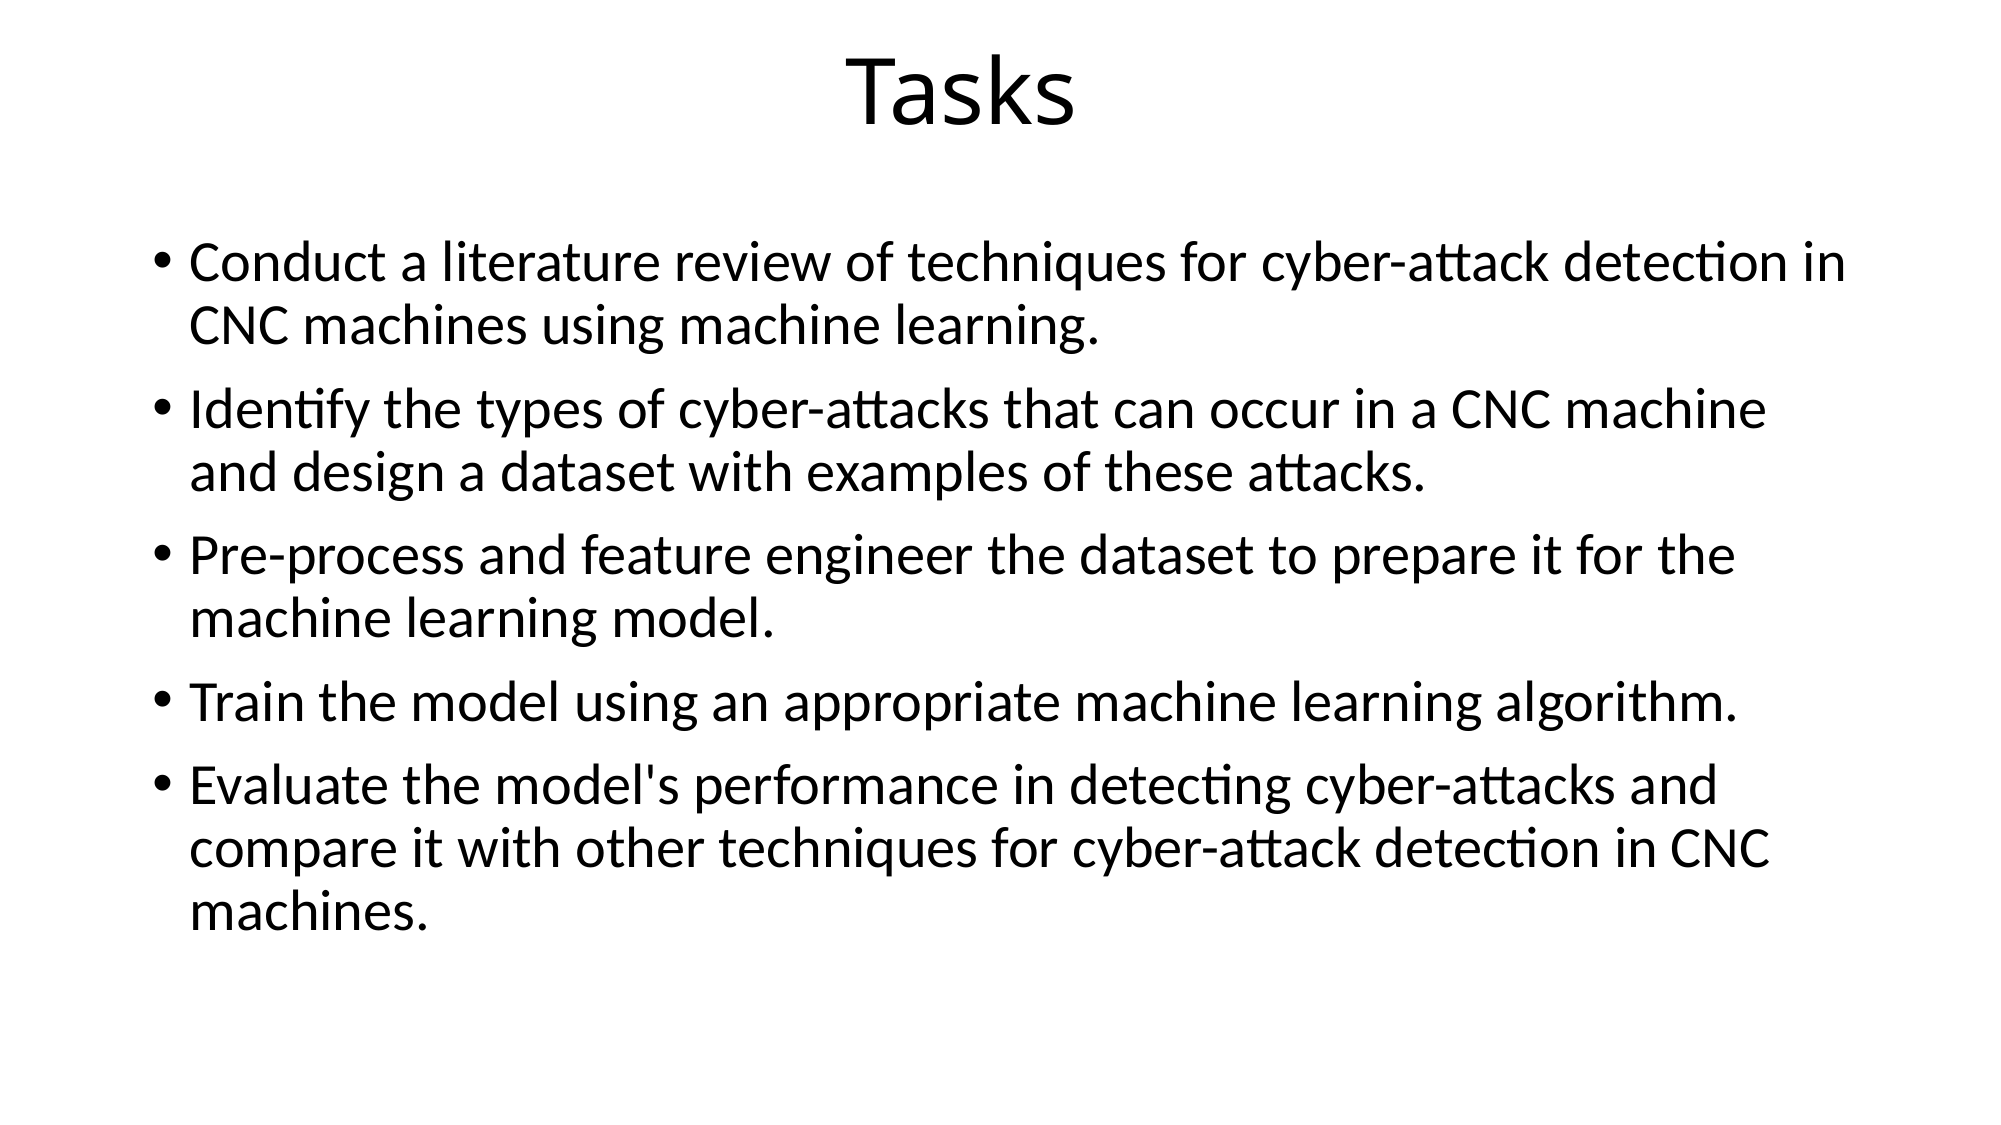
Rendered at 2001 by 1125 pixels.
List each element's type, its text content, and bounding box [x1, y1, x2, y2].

list Conduct a literature review of techniques for cyber-attack detection in CNC machines using machine learning. Identify the types of cyber-attacks that can occur in a CNC machine and design a dataset with examples of these attacks. Pre-process and feature engineer the dataset to prepare it for the machine learning model. Train the model using an appropriate machine learning algorithm. Evaluate the model's performance in detecting cyber-attacks and compare it with other techniques for cyber-attack detection in CNC machines. [137, 223, 1863, 1055]
title Tasks [678, 22, 1246, 167]
